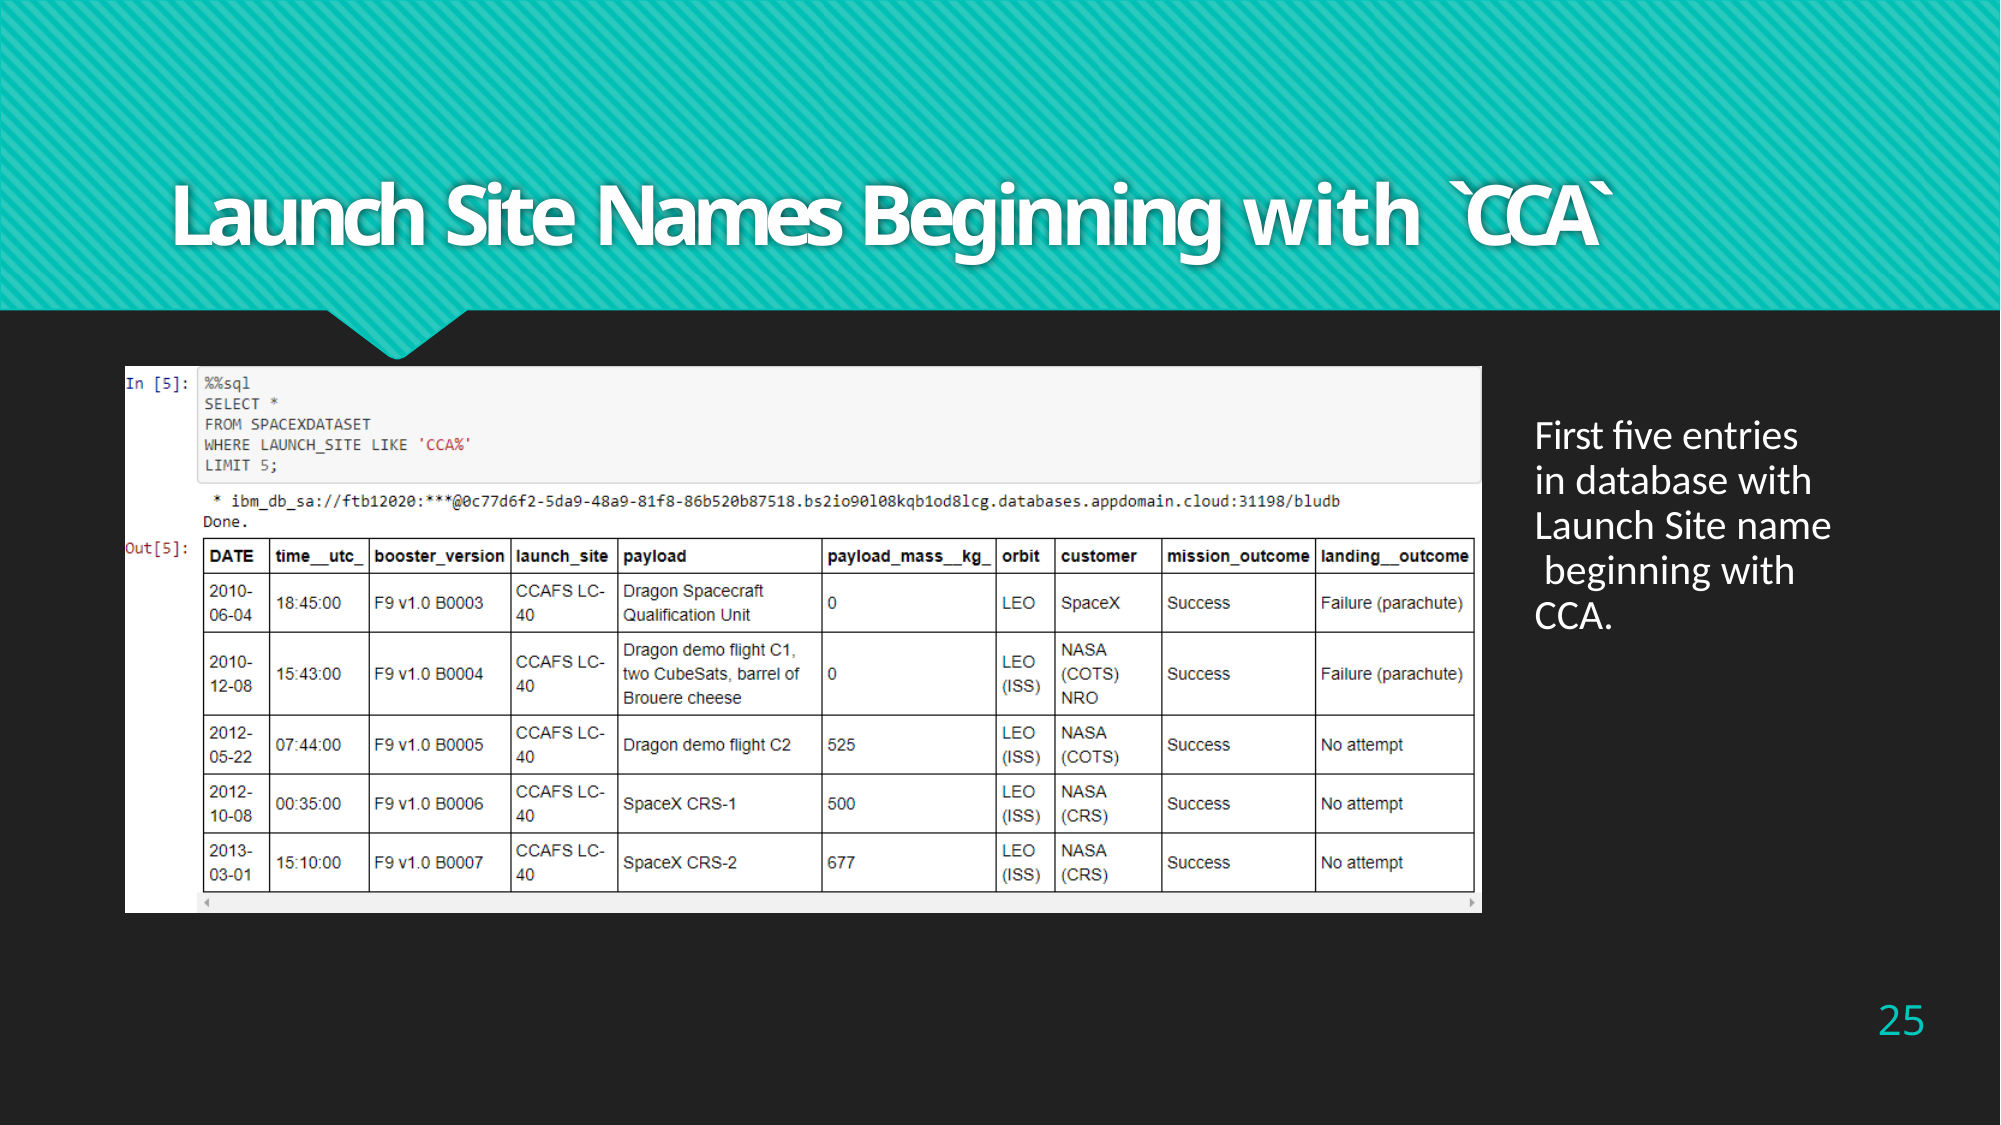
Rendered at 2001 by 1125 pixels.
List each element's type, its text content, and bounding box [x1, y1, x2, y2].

title Launch Site Names Beginning with `CCA` [166, 71, 1724, 262]
text_box [125, 366, 1482, 913]
text_box First five entries in database with Launch Site name beginning with CCA. [1532, 404, 1834, 638]
slide_number 25 [1751, 398, 1926, 1051]
